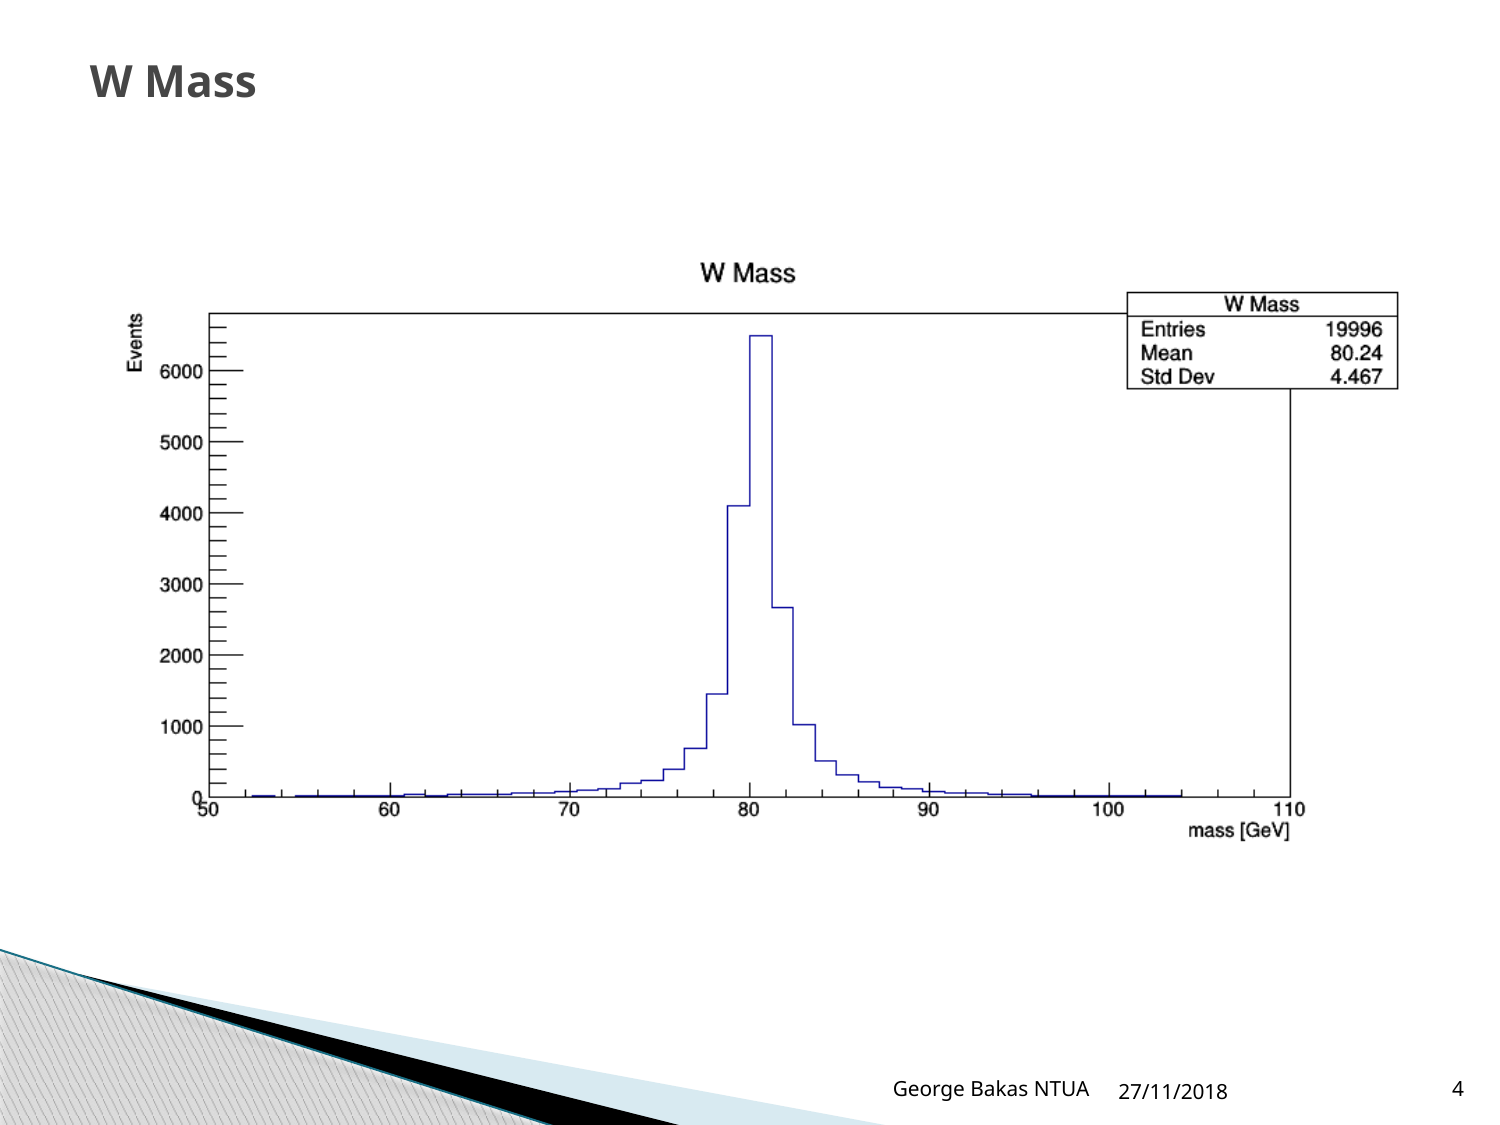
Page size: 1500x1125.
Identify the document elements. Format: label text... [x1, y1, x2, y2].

slide_number 4 [1418, 1051, 1479, 1112]
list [74, 252, 1426, 859]
title W Mass [75, 45, 1425, 114]
footer George Bakas NTUA [718, 1051, 1105, 1112]
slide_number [1105, 1051, 1418, 1112]
